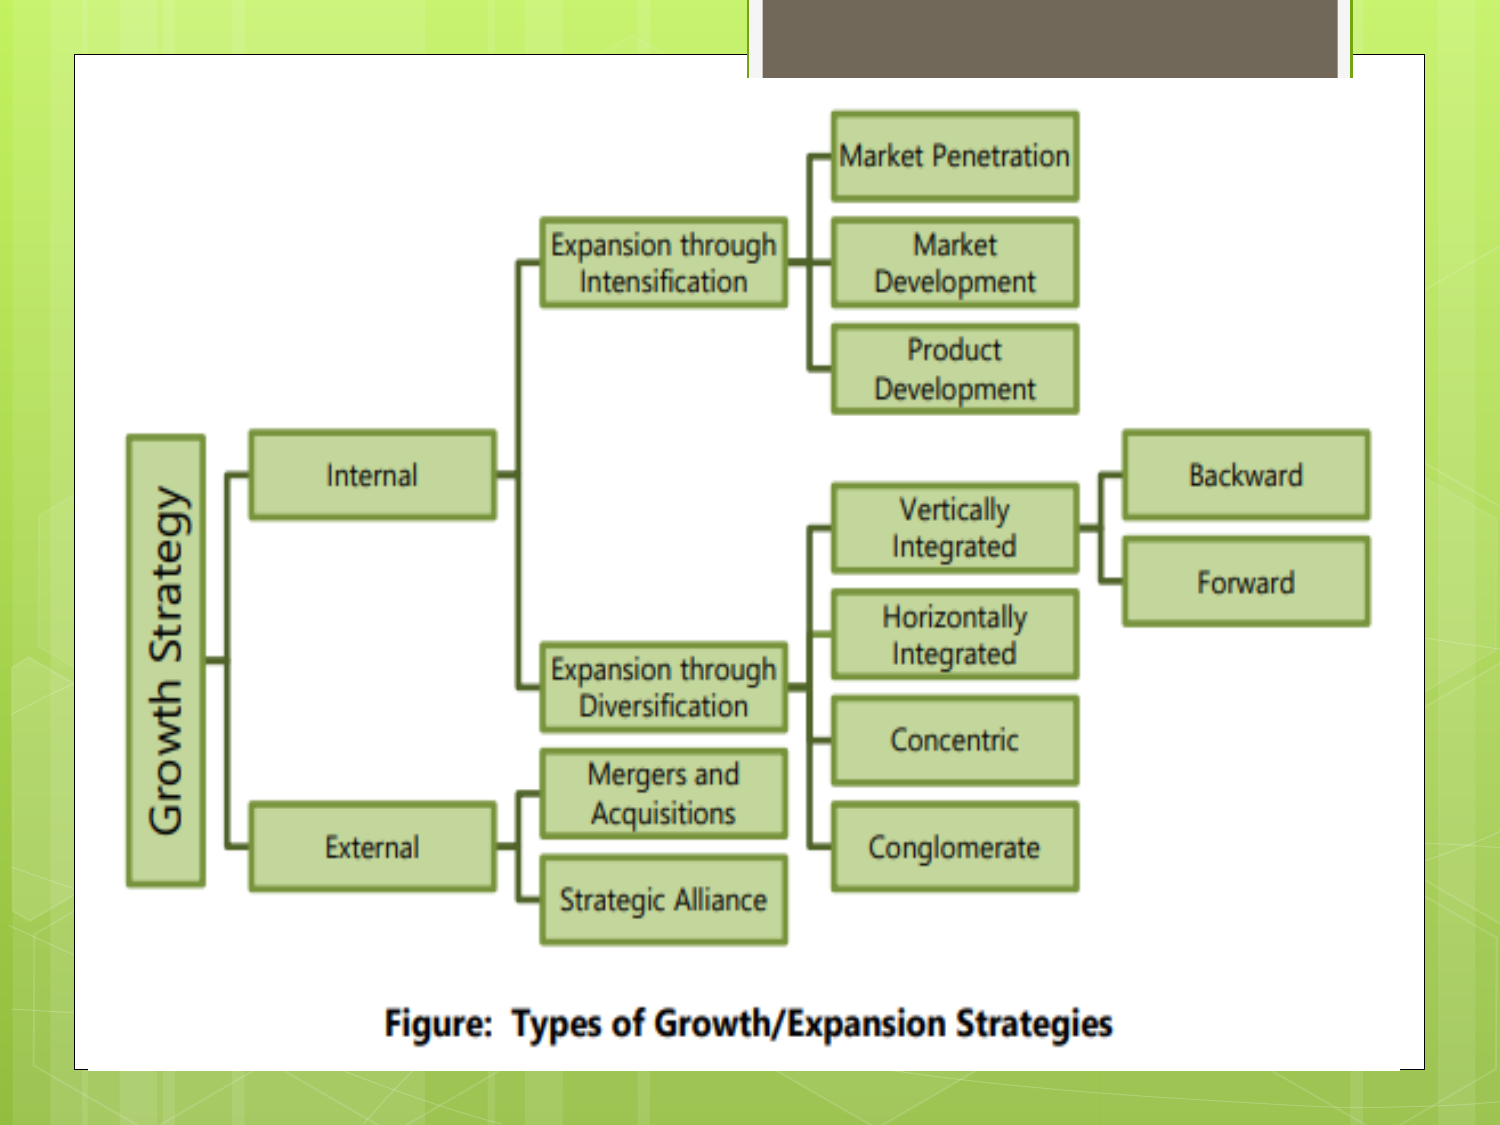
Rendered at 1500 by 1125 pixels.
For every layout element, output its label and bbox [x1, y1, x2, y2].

picture [88, 77, 1400, 1071]
